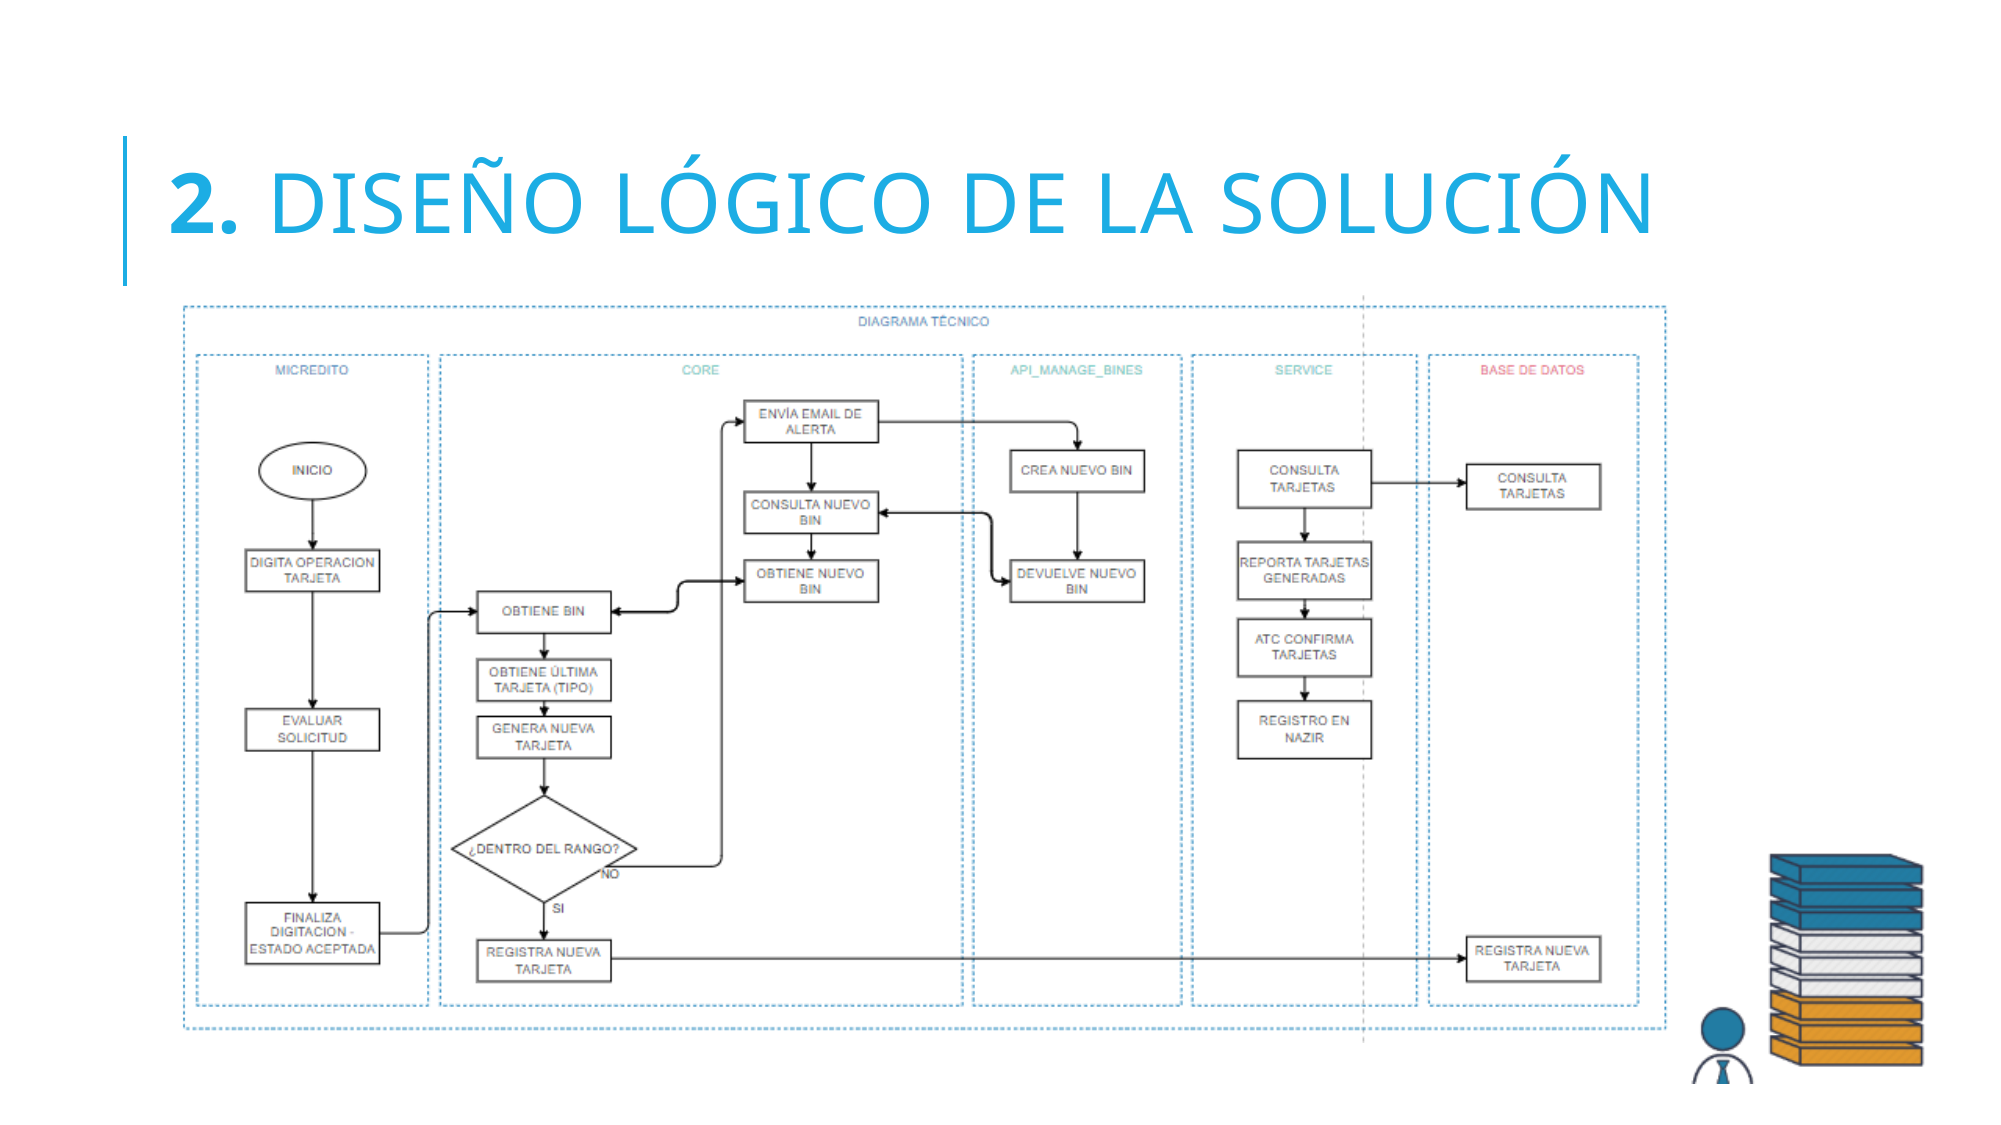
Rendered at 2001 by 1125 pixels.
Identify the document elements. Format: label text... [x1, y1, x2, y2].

picture [171, 295, 1929, 1085]
title 2. Diseño lógico de la solución [153, 128, 1980, 292]
